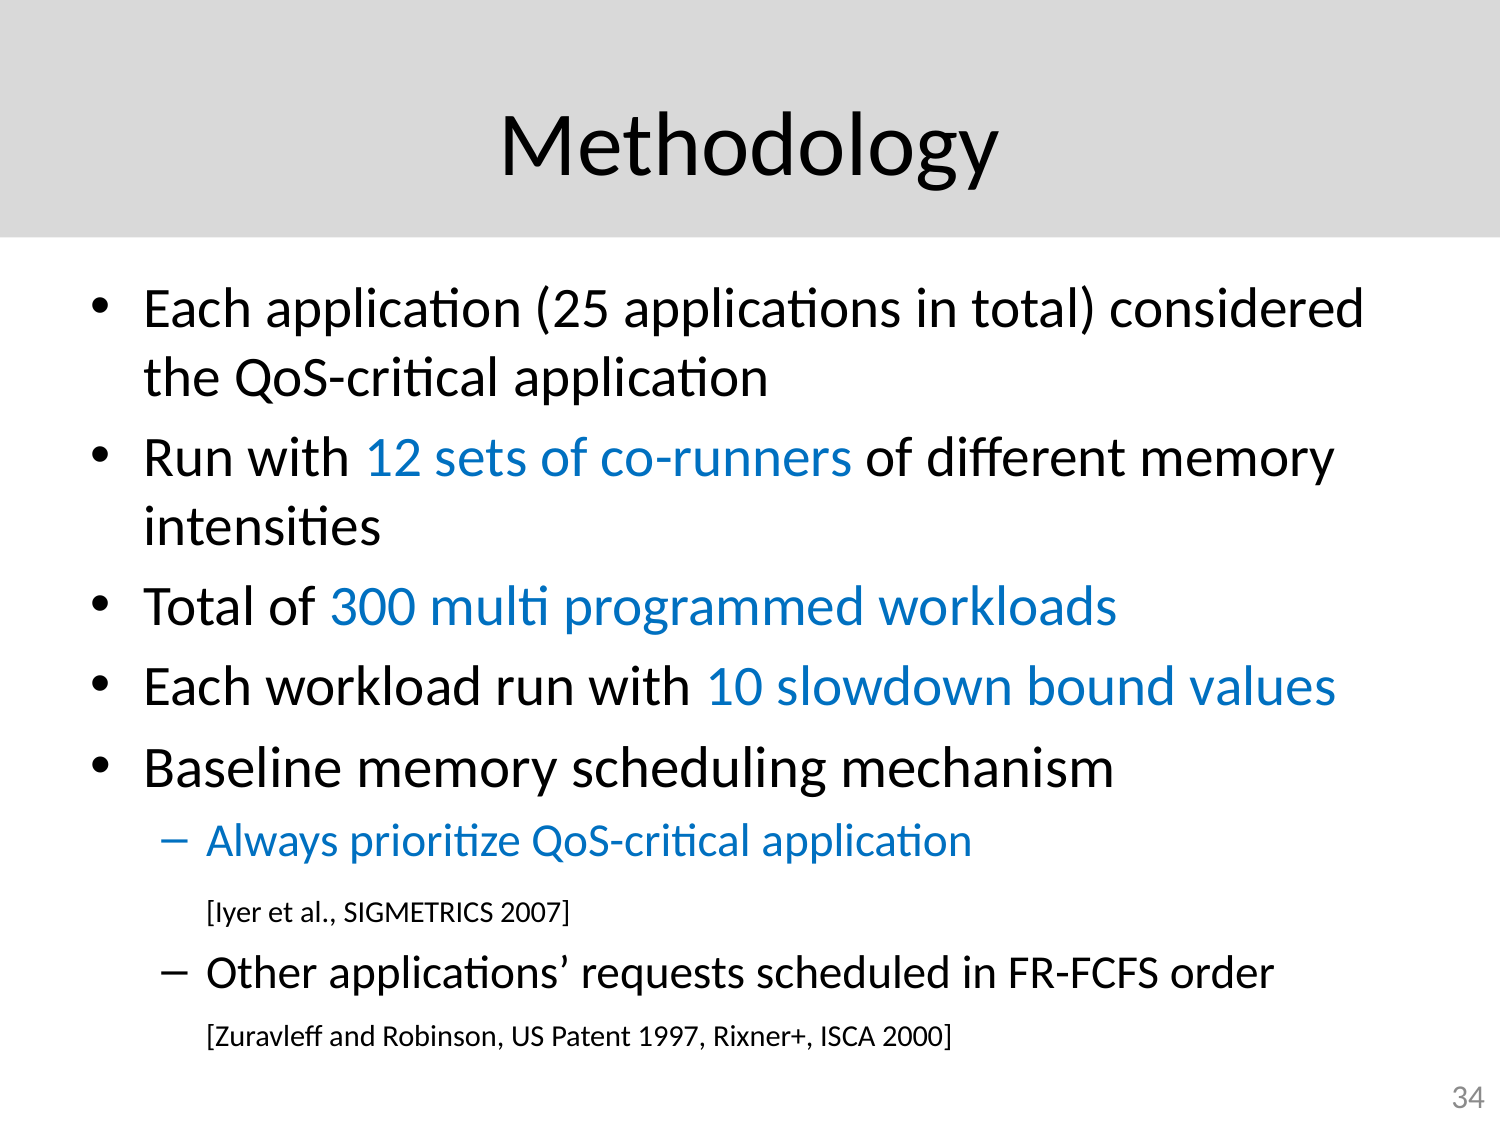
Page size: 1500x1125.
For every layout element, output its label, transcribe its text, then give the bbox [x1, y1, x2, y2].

slide_number 34 [1149, 1065, 1500, 1125]
list Each application (25 applications in total) considered the QoS-critical application Run with 12 sets of co-runners of different memory intensities Total of 300 multi programmed workloads Each workload run with 10 slowdown bound values Baseline memory scheduling mechanism Always prioritize QoS-critical application [Iyer et al., SIGMETRICS 2007] Other applications’ requests scheduled in FR-FCFS order [Zuravleff and Robinson, US Patent 1997, Rixner+, ISCA 2000] [75, 262, 1425, 1063]
title Methodology [75, 45, 1425, 233]
